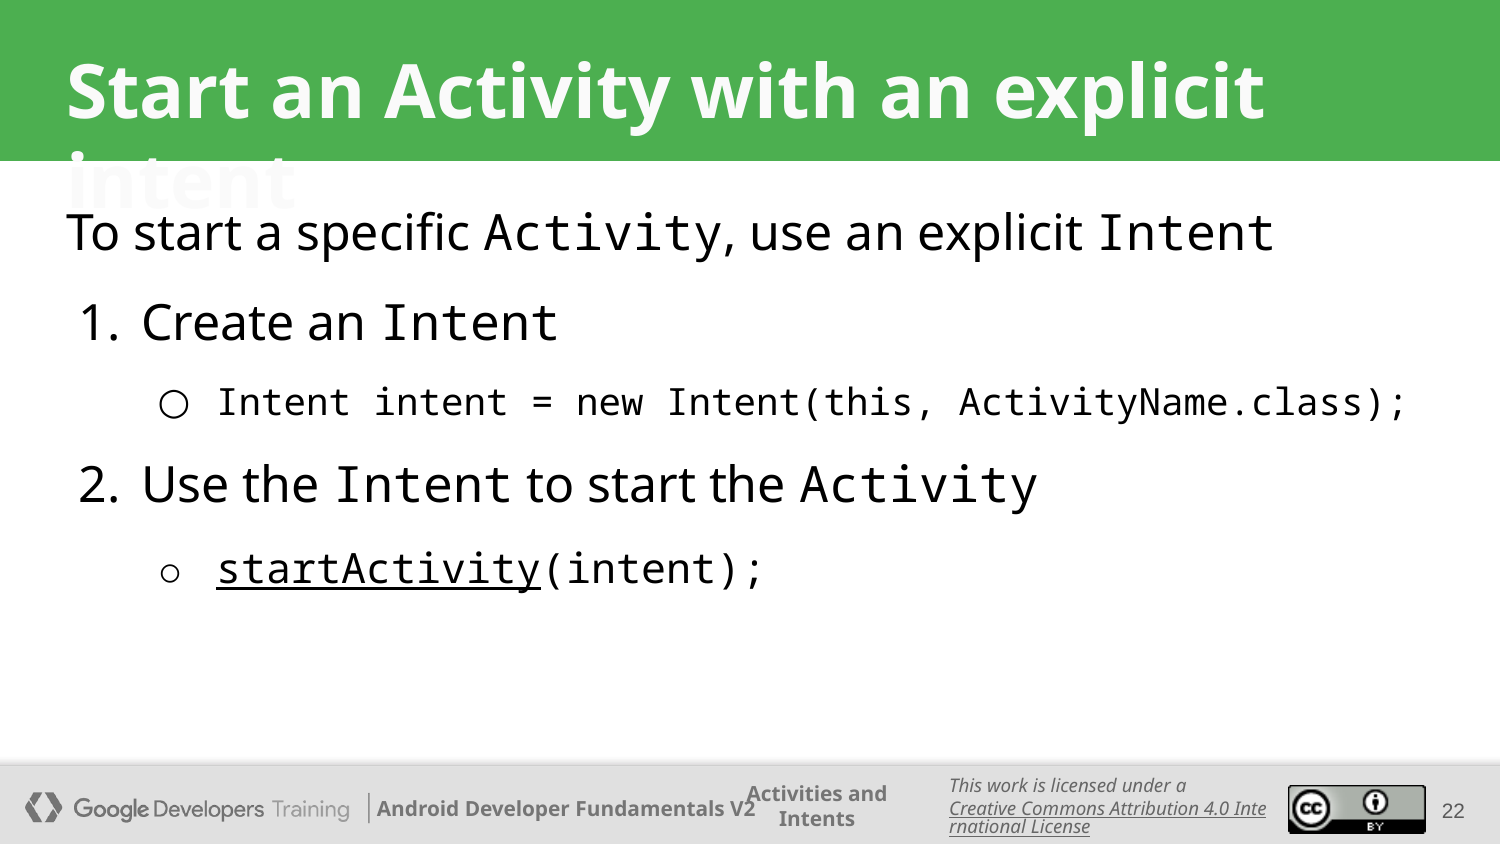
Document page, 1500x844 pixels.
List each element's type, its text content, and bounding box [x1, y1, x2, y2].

slide_number 22 [1389, 777, 1480, 842]
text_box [768, 284, 1437, 425]
list To start a specific Activity, use an explicit Intent Create an Intent Intent intent = new Intent(this, ActivityName.class); Use the Intent to start the Activity startActivity(intent); [51, 176, 1449, 737]
picture [0, 161, 1500, 844]
title Start an Activity with an explicit intent [51, 28, 1449, 122]
